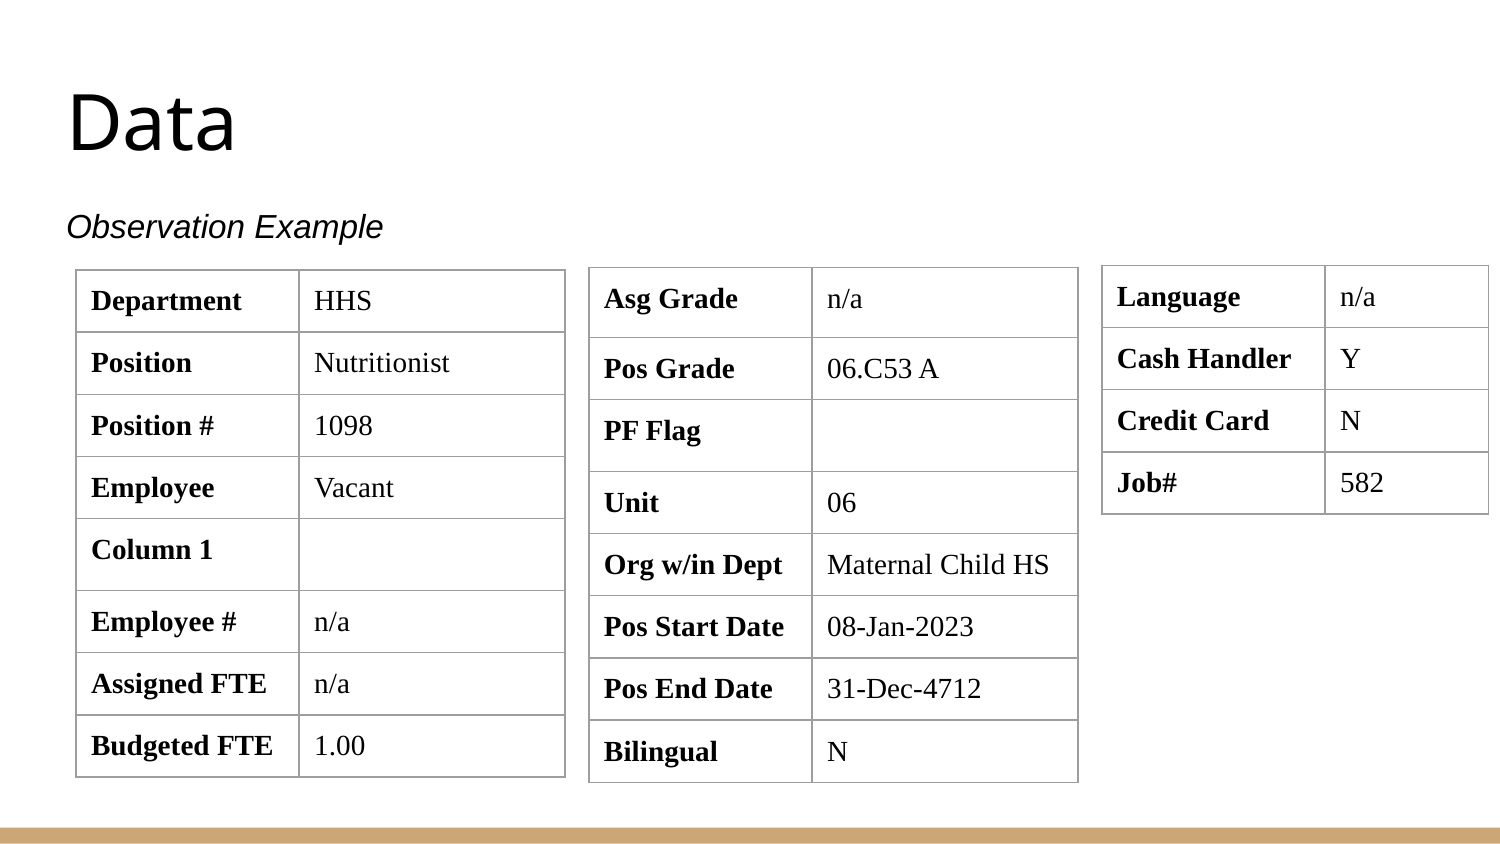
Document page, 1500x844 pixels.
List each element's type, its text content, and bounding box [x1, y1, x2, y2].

table_header n/a [813, 268, 1077, 337]
table_cell n/a [300, 653, 564, 714]
table_header HHS [300, 271, 564, 331]
table_cell Org w/in Dept [590, 534, 811, 595]
table_cell Assigned FTE [77, 653, 298, 714]
table_cell Column 1 [77, 519, 298, 590]
table_cell Y [1326, 328, 1488, 389]
table_cell Position # [77, 395, 298, 456]
table_cell 06 [813, 472, 1077, 533]
table_cell n/a [300, 591, 564, 652]
table_cell Unit [590, 472, 811, 533]
table_cell N [813, 721, 1077, 782]
table_cell Pos Start Date [590, 596, 811, 657]
table_cell Bilingual [590, 721, 811, 782]
table_header Asg Grade [590, 268, 811, 337]
table_cell Credit Card [1103, 390, 1324, 451]
table_cell Employee # [77, 591, 298, 652]
table_cell [813, 400, 1077, 471]
table_cell 582 [1326, 453, 1488, 513]
table_cell Pos Grade [590, 338, 811, 399]
table_cell Employee [77, 457, 298, 518]
table_header Department [77, 271, 298, 331]
table_cell Budgeted FTE [77, 716, 298, 776]
table_cell Vacant [300, 457, 564, 518]
table_cell Pos End Date [590, 659, 811, 719]
table_cell PF Flag [590, 400, 811, 471]
table_cell Nutritionist [300, 333, 564, 394]
table_cell 08-Jan-2023 [813, 596, 1077, 657]
table_cell 1.00 [300, 716, 564, 776]
table_header n/a [1326, 266, 1488, 327]
table_header Language [1103, 266, 1324, 327]
title Data [51, 51, 1449, 188]
table_cell N [1326, 390, 1488, 451]
list Observation Example [51, 188, 1449, 739]
table_cell Position [77, 333, 298, 394]
table_cell 1098 [300, 395, 564, 456]
table_cell Cash Handler [1103, 328, 1324, 389]
table_cell 06.C53 A [813, 338, 1077, 399]
table_cell 31-Dec-4712 [813, 659, 1077, 719]
table_cell Job# [1103, 453, 1324, 513]
table_cell Maternal Child HS [813, 534, 1077, 595]
table_cell [300, 519, 564, 590]
